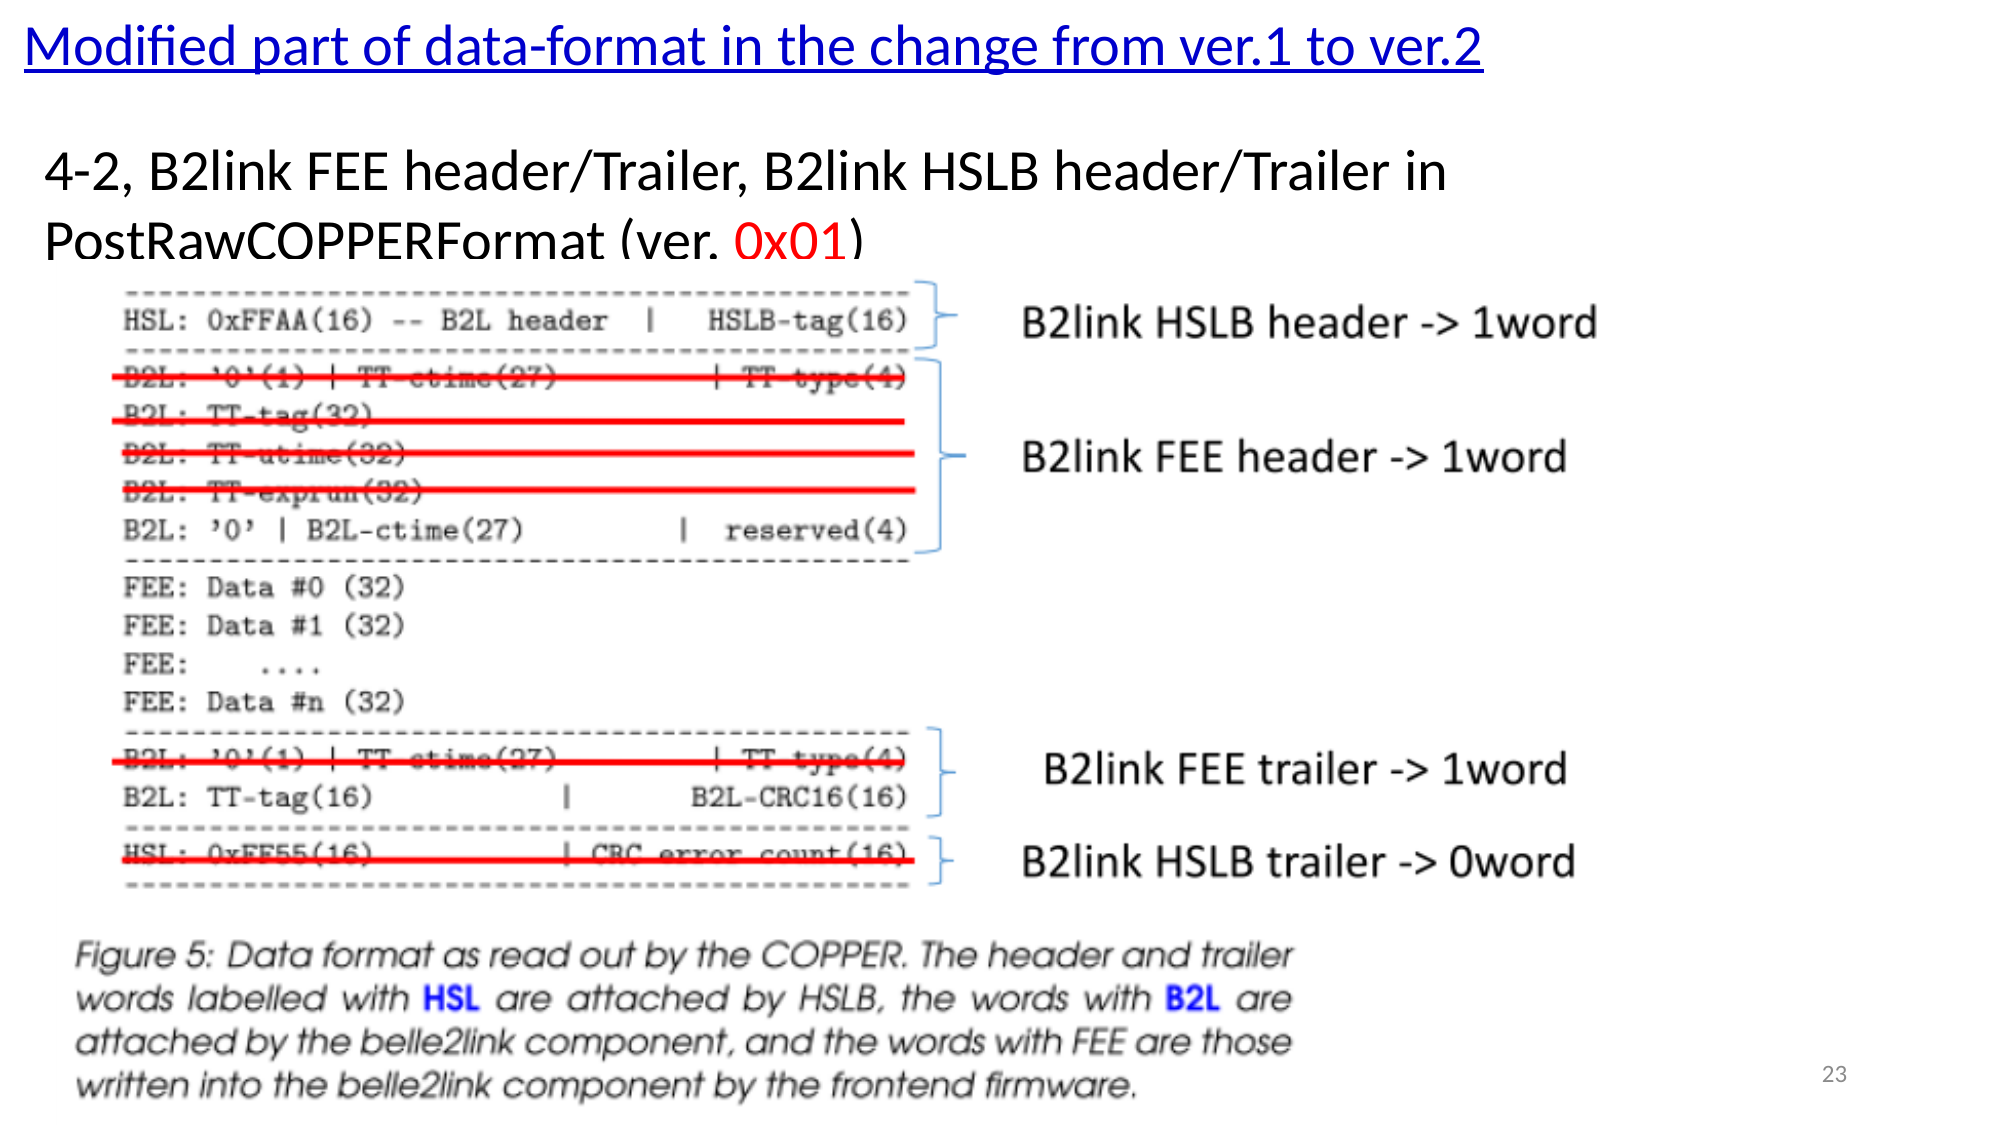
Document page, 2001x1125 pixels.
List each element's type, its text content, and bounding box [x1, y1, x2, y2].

slide_number 23 [1638, 1042, 1863, 1103]
picture [55, 259, 1638, 1125]
text_box Modified part of data-format in the change from ver.1 to ver.2 [9, 0, 1499, 85]
text_box 4-2, B2link FEE header/Trailer, B2link HSLB header/Trailer in PostRawCOPPERFormat (ver. 0x01) [29, 124, 1749, 280]
